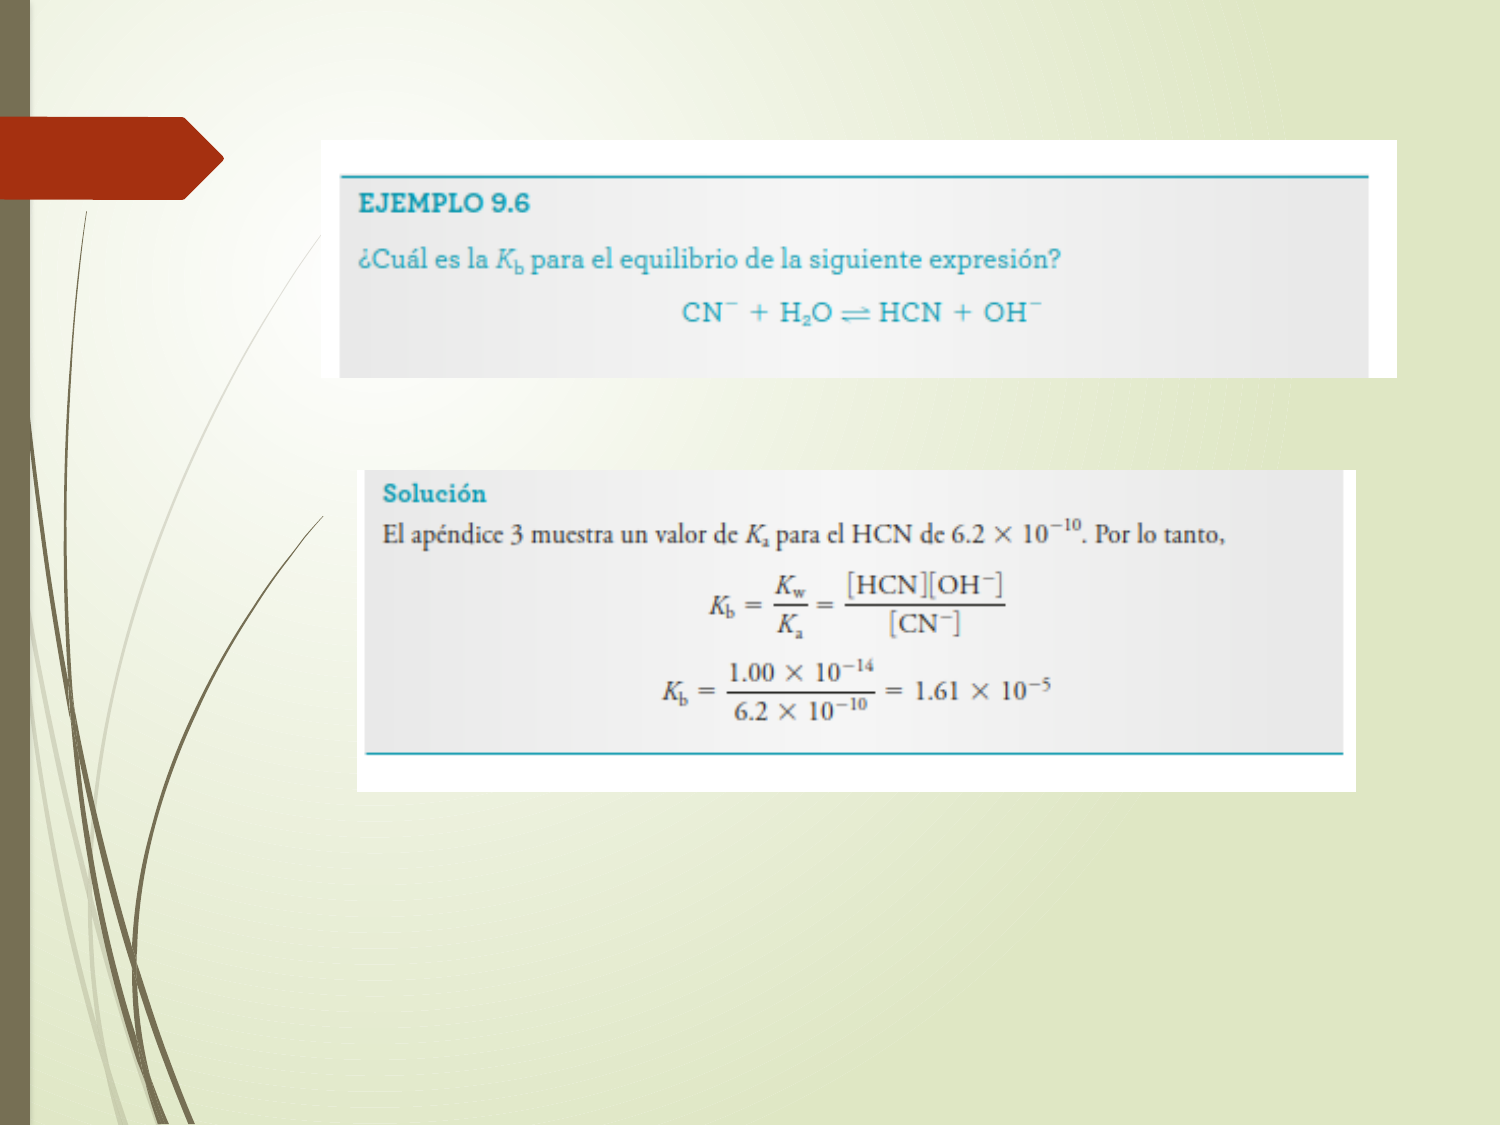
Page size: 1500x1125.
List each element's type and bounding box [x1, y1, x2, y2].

picture [321, 140, 1398, 379]
picture [356, 470, 1356, 792]
